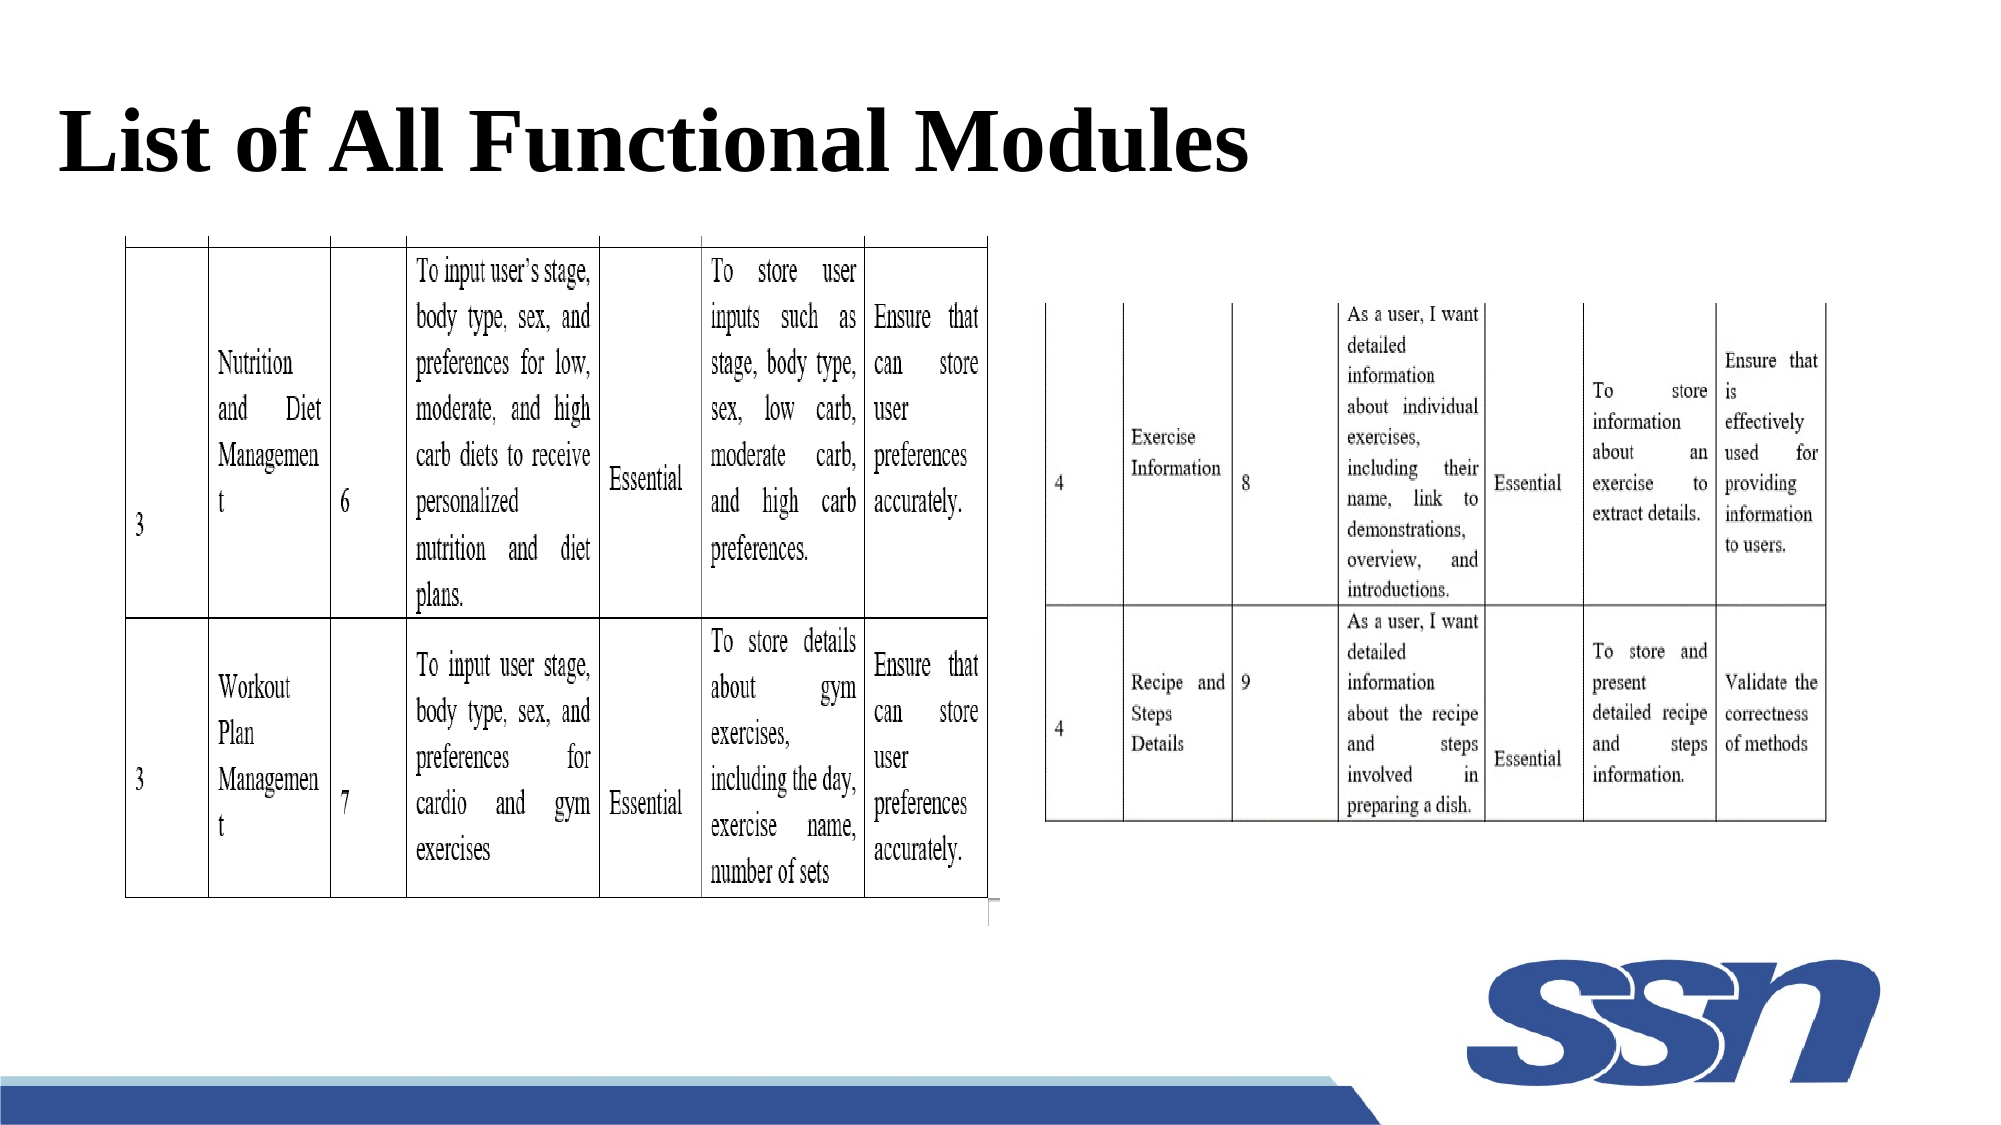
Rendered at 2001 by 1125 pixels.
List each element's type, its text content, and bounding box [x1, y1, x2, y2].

picture [1030, 302, 1832, 823]
picture [0, 236, 1967, 1125]
text_box List of All Functional Modules [43, 71, 1852, 197]
